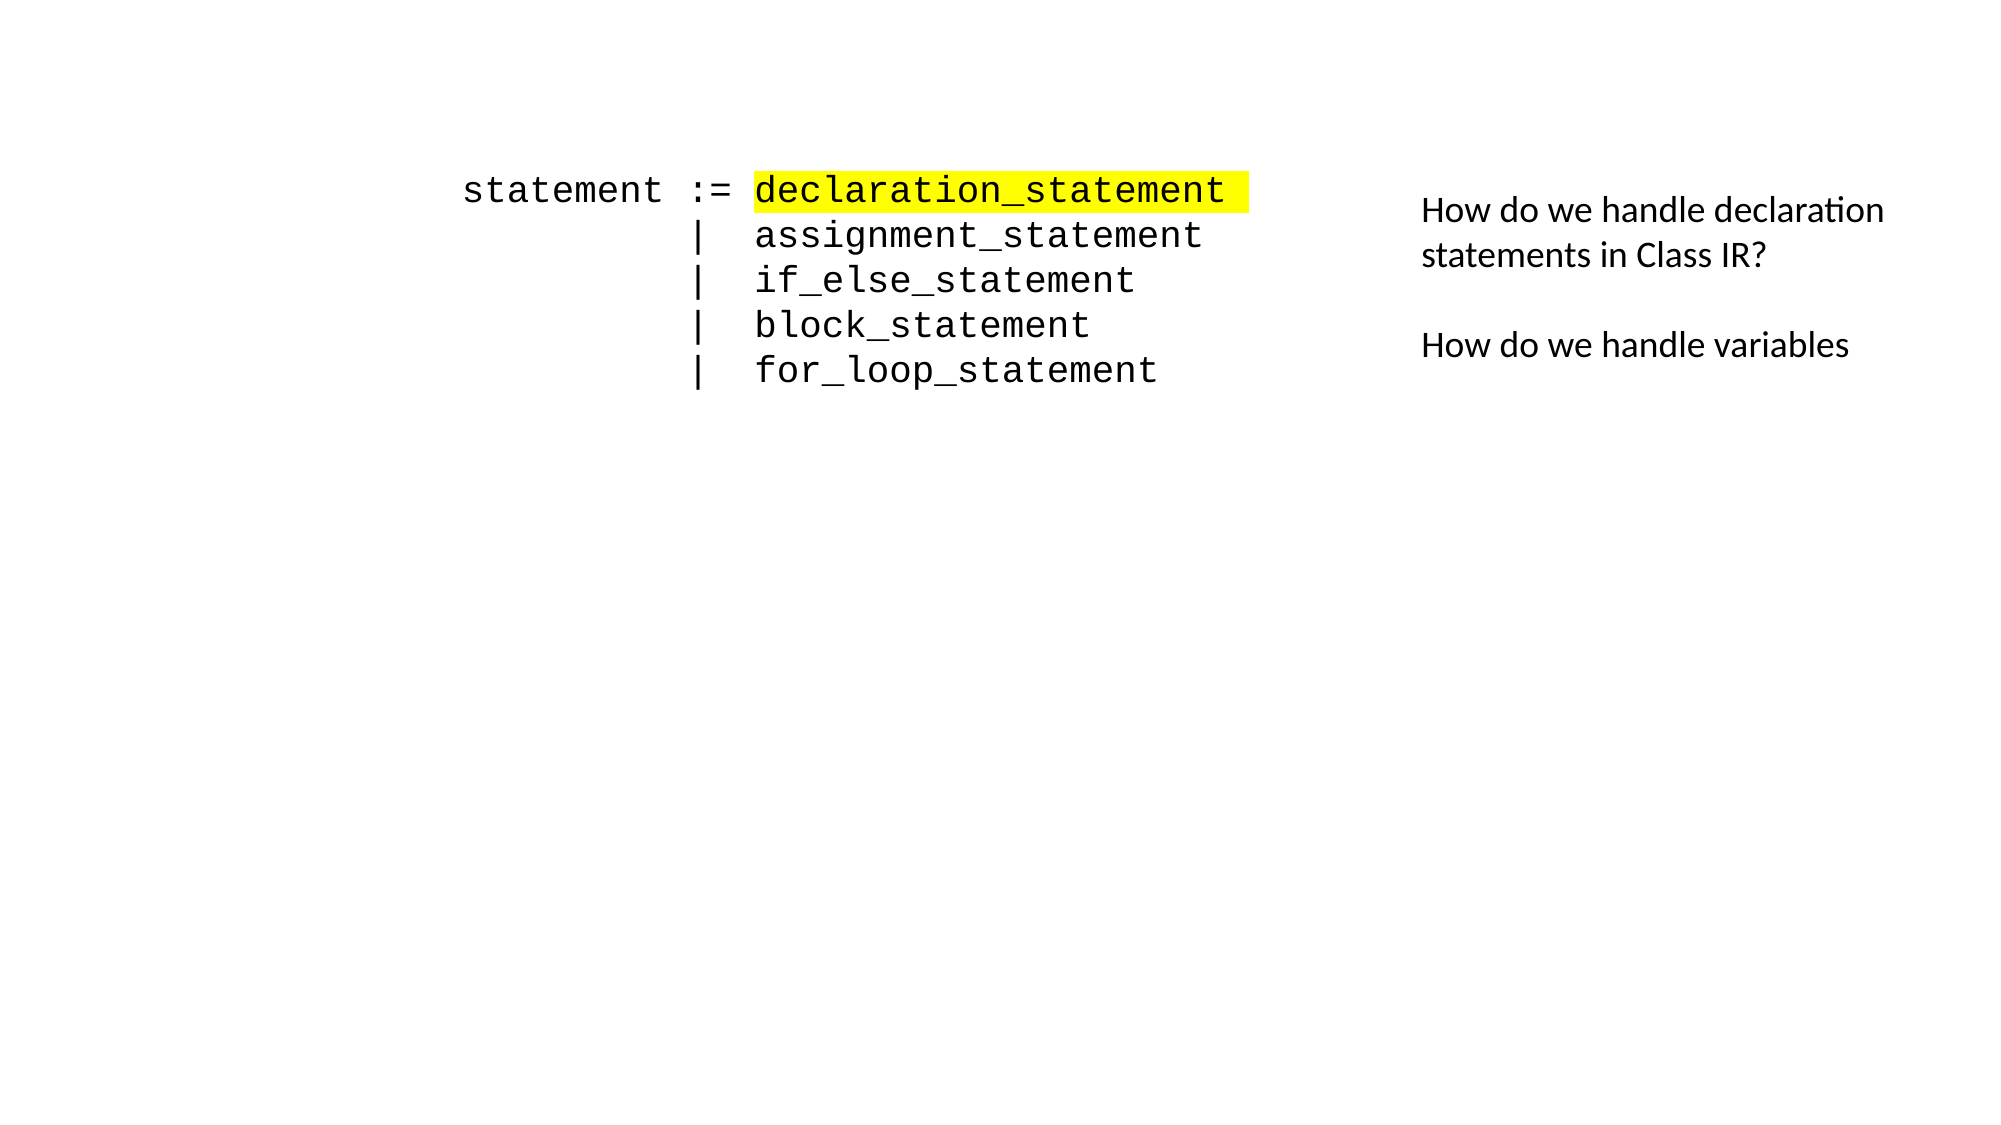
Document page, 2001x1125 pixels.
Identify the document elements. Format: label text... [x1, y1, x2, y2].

text_box statement := declaration_statement | assignment_statement | if_else_statement | block_statement | for_loop_statement [447, 157, 1296, 397]
text_box How do we handle declaration statements in Class IR? How do we handle variables [1406, 177, 1901, 373]
